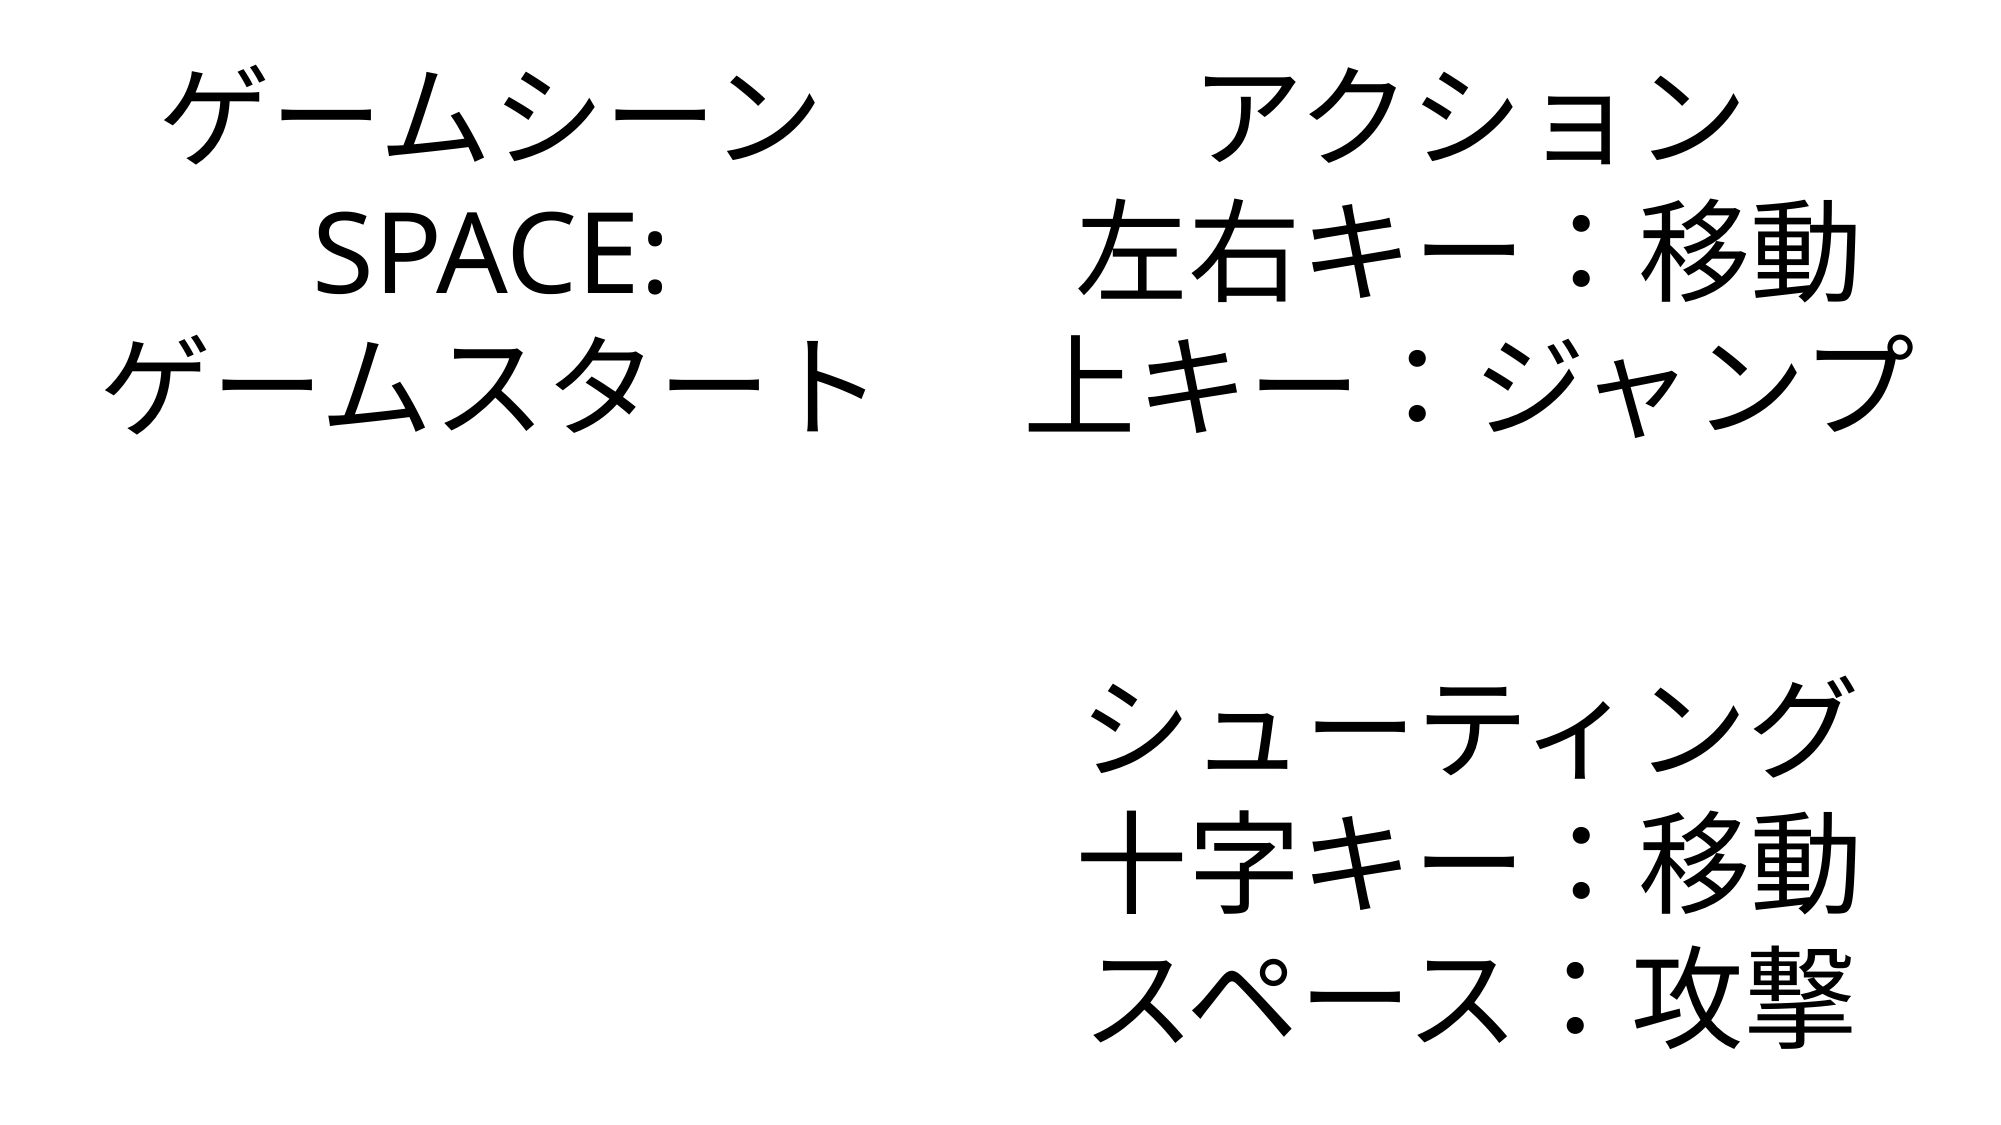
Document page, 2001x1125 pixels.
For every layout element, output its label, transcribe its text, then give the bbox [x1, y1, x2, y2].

text_box シューティング 十字キー：移動 スペース：攻撃 [1060, 650, 1879, 1071]
text_box アクション 左右キー：移動 上キー：ジャンプ [1008, 38, 1931, 459]
text_box ゲームシーン SPACE: ゲームスタート [84, 38, 899, 594]
